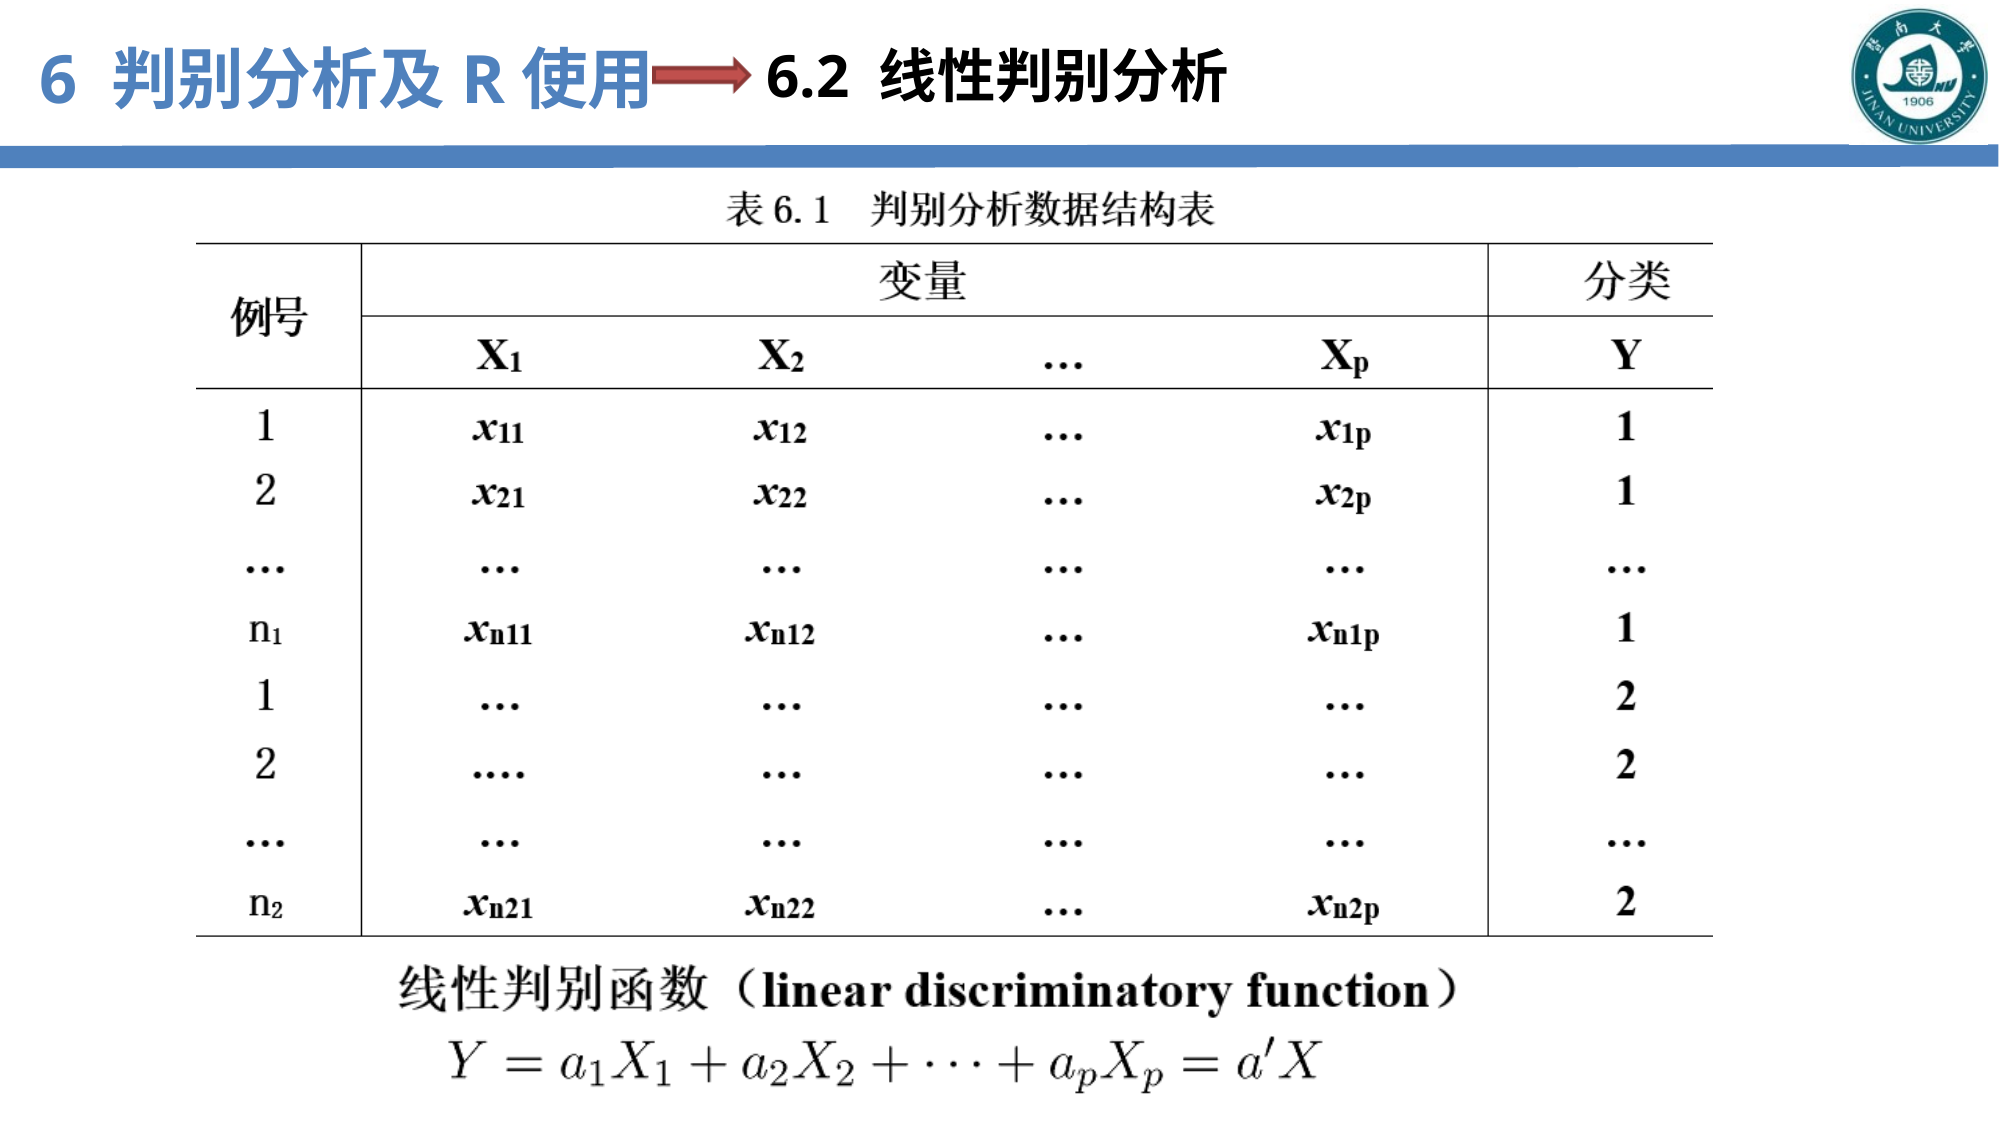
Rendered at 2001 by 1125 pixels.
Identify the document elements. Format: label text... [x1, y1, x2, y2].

picture [1849, 4, 1988, 145]
text_box 6 判别分析及R使用 [25, 29, 861, 124]
picture [196, 184, 1713, 941]
picture [652, 55, 753, 94]
text_box 6.2 线性判别分析 [751, 31, 1819, 117]
picture [397, 951, 1466, 1095]
